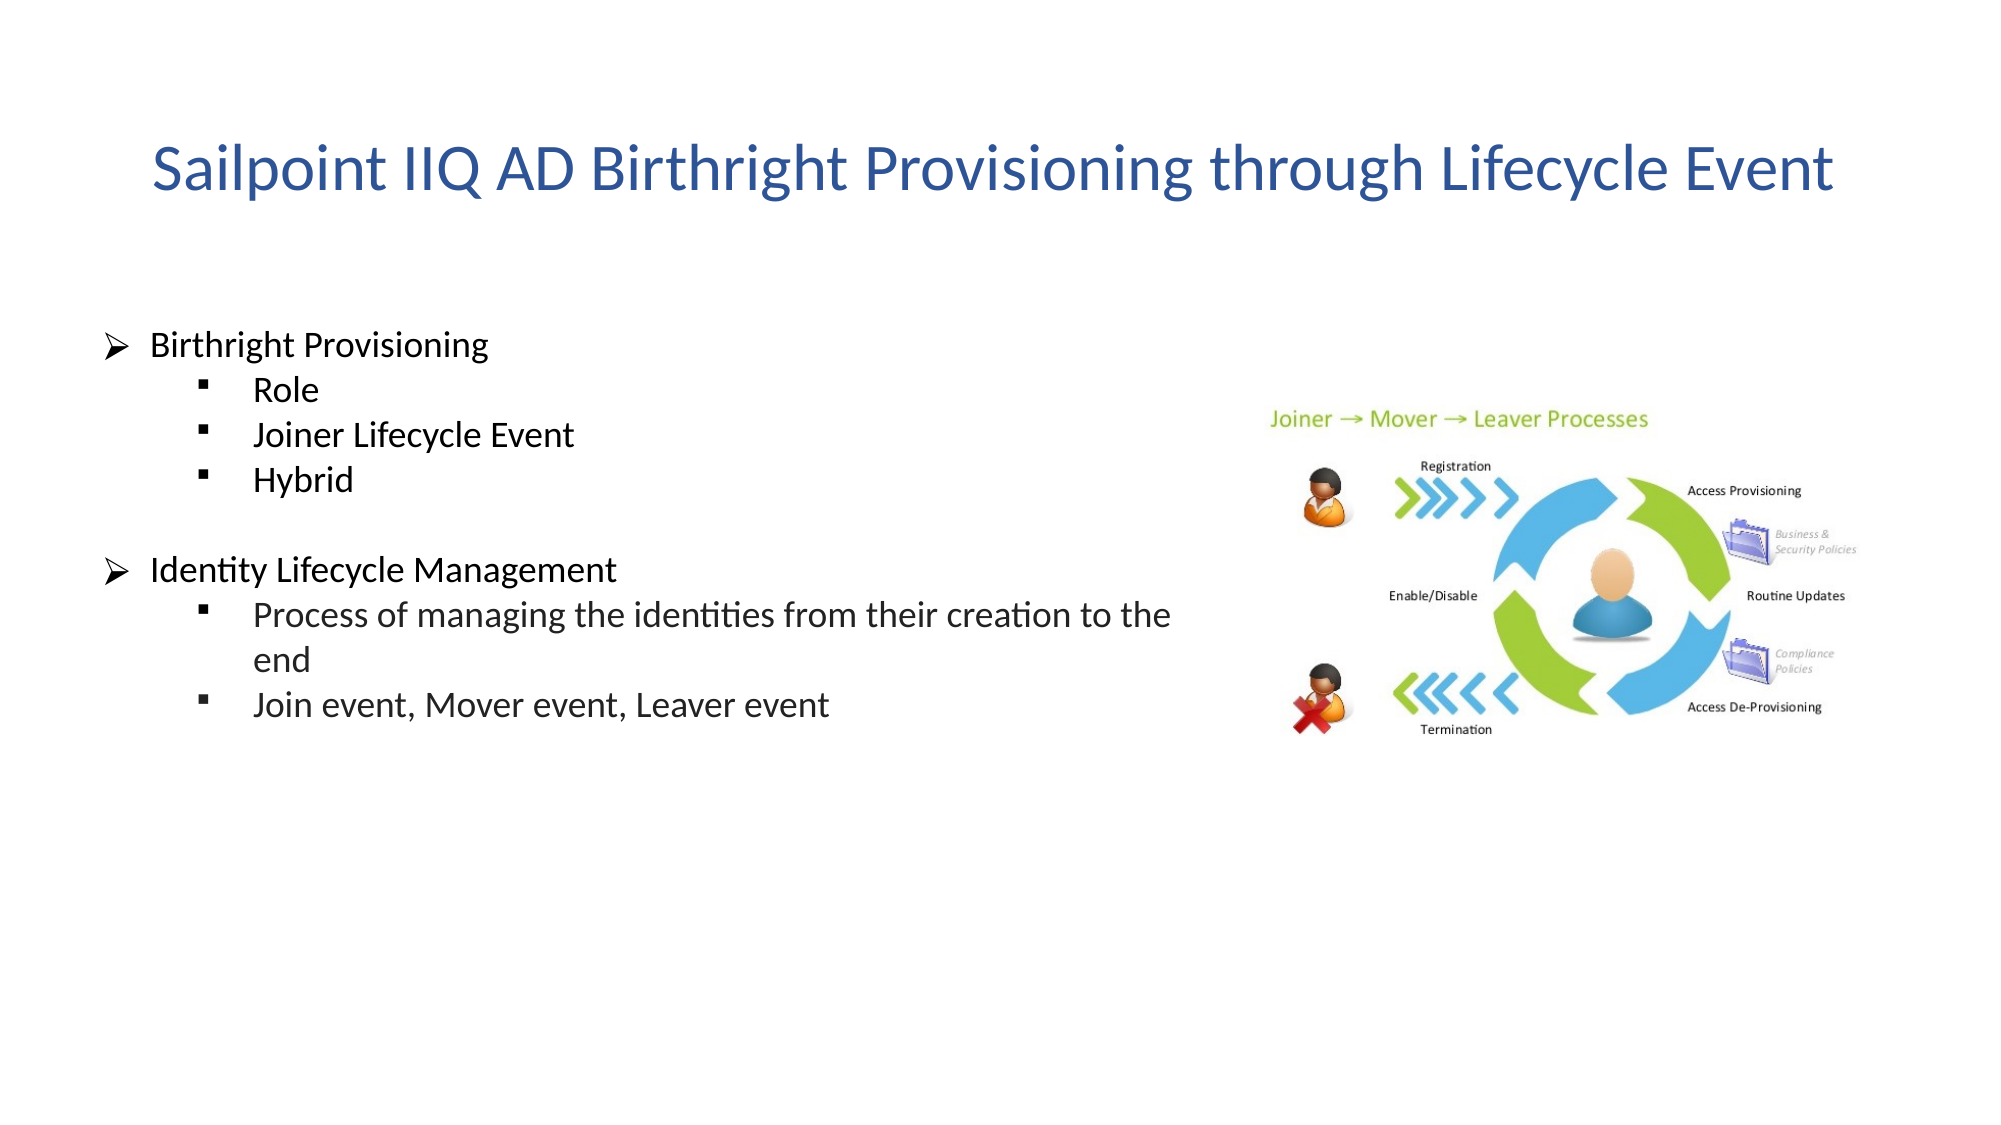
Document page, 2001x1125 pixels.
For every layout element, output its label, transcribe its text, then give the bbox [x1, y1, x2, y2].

text_box Birthright Provisioning Role Joiner Lifecycle Event Hybrid Identity Lifecycle Management Process of managing the identities from their creation to the end Join event, Mover event, Leaver event [88, 312, 1531, 964]
title Sailpoint IIQ AD Birthright Provisioning through Lifecycle Event [137, 59, 1863, 278]
picture [1232, 389, 1863, 736]
